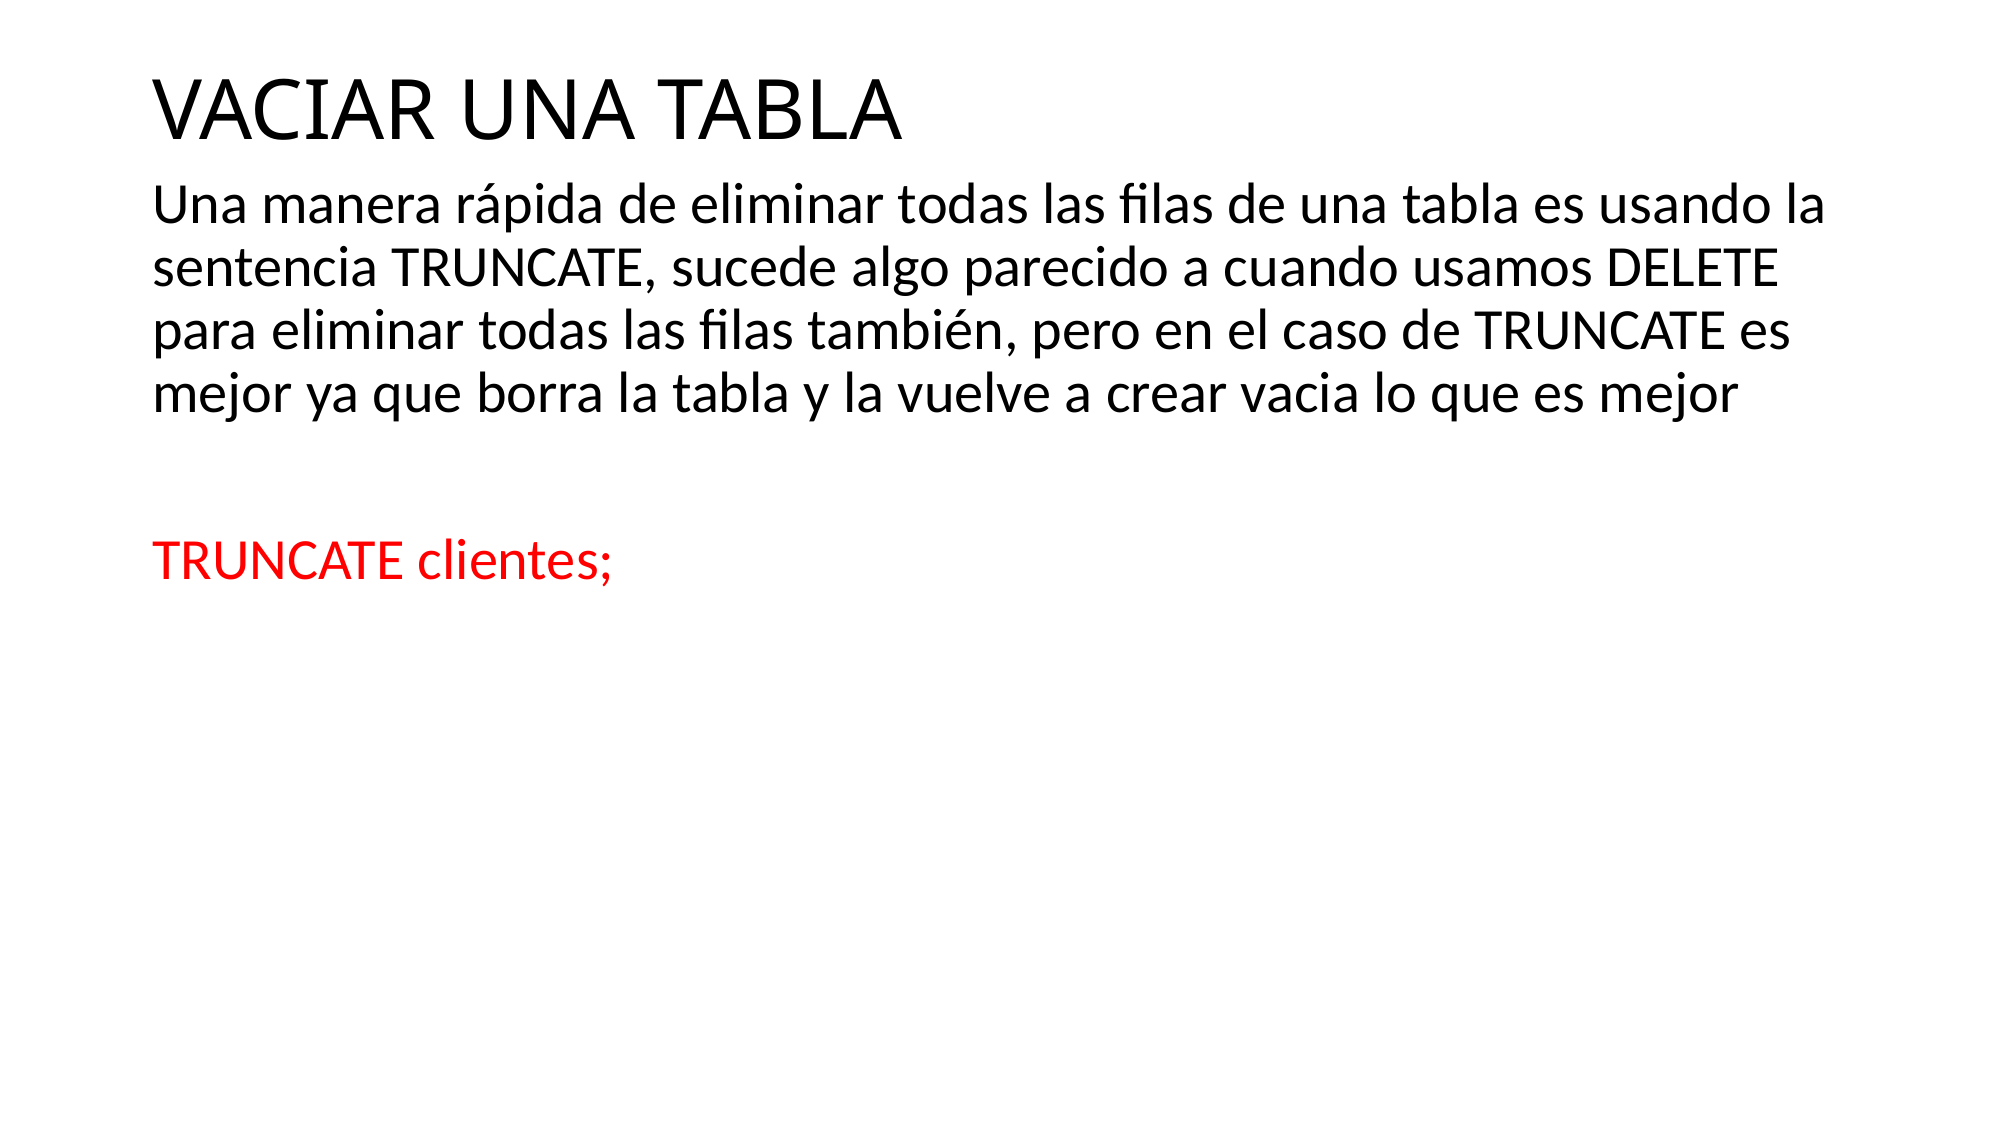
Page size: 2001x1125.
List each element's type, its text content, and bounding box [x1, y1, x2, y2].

title VACIAR UNA TABLA [137, 59, 1863, 165]
list Una manera rápida de eliminar todas las filas de una tabla es usando la sentencia TRUNCATE, sucede algo parecido a cuando usamos DELETE para eliminar todas las filas también, pero en el caso de TRUNCATE es mejor ya que borra la tabla y la vuelve a crear vacia lo que es mejor TRUNCATE clientes; [137, 165, 1863, 1014]
